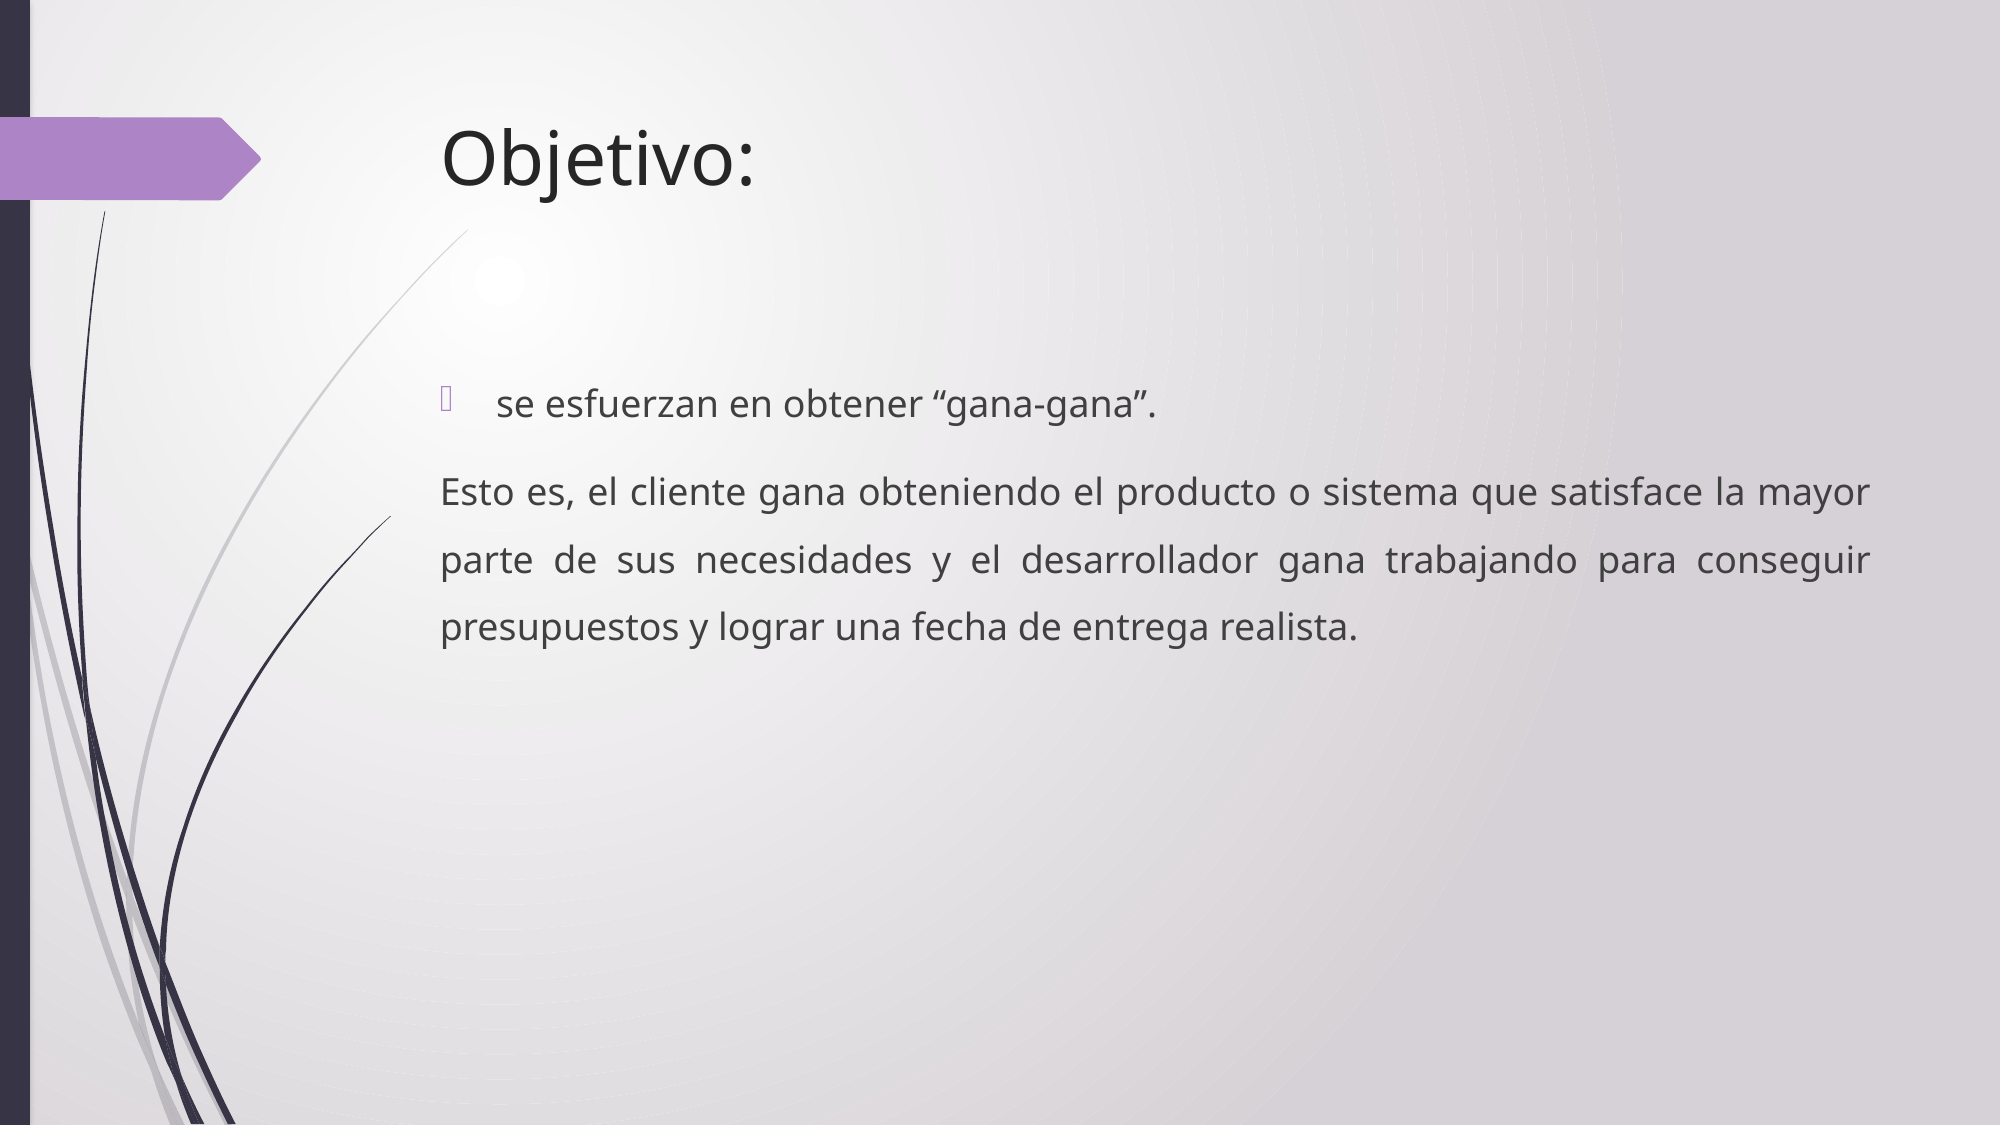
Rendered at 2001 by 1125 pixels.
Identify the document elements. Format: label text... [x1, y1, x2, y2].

title Objetivo: [425, 102, 1888, 313]
list se esfuerzan en obtener “gana-gana”. Esto es, el cliente gana obteniendo el producto o sistema que satisface la mayor parte de sus necesidades y el desarrollador gana trabajando para conseguir presupuestos y lograr una fecha de entrega realista. [424, 350, 1888, 970]
